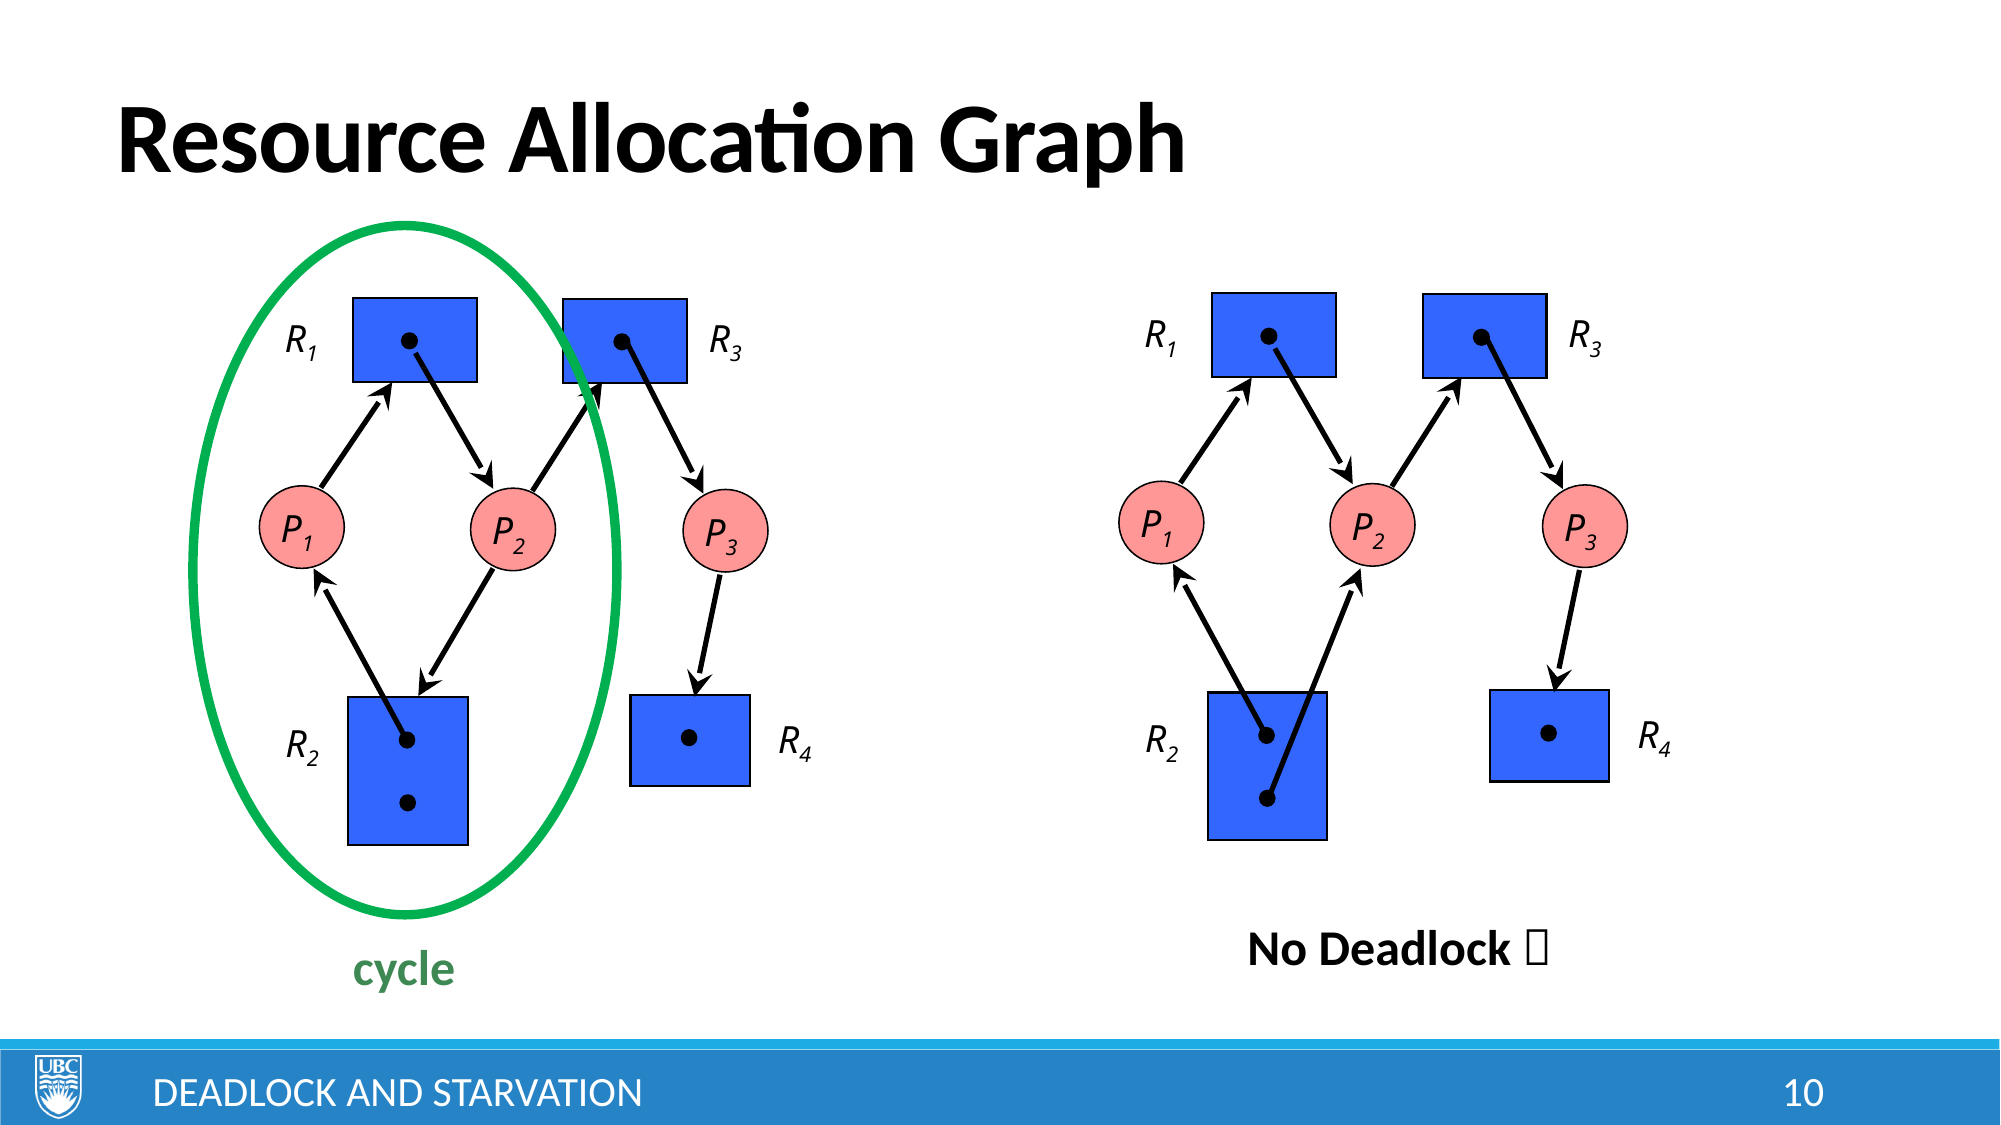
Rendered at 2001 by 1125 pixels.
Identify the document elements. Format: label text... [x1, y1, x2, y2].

text_box [191, 322, 256, 818]
text_box Resource Allocation Graph [101, 72, 1752, 201]
text_box [276, 224, 534, 294]
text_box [1118, 292, 1693, 841]
text_box cycle [338, 928, 471, 1004]
text_box [283, 855, 526, 917]
text_box No Deadlock  [1232, 908, 1568, 984]
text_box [258, 297, 834, 846]
footer Deadlock and Starvation [137, 1059, 1396, 1120]
slide_number 10 [1624, 1059, 1840, 1120]
picture [35, 1055, 82, 1119]
